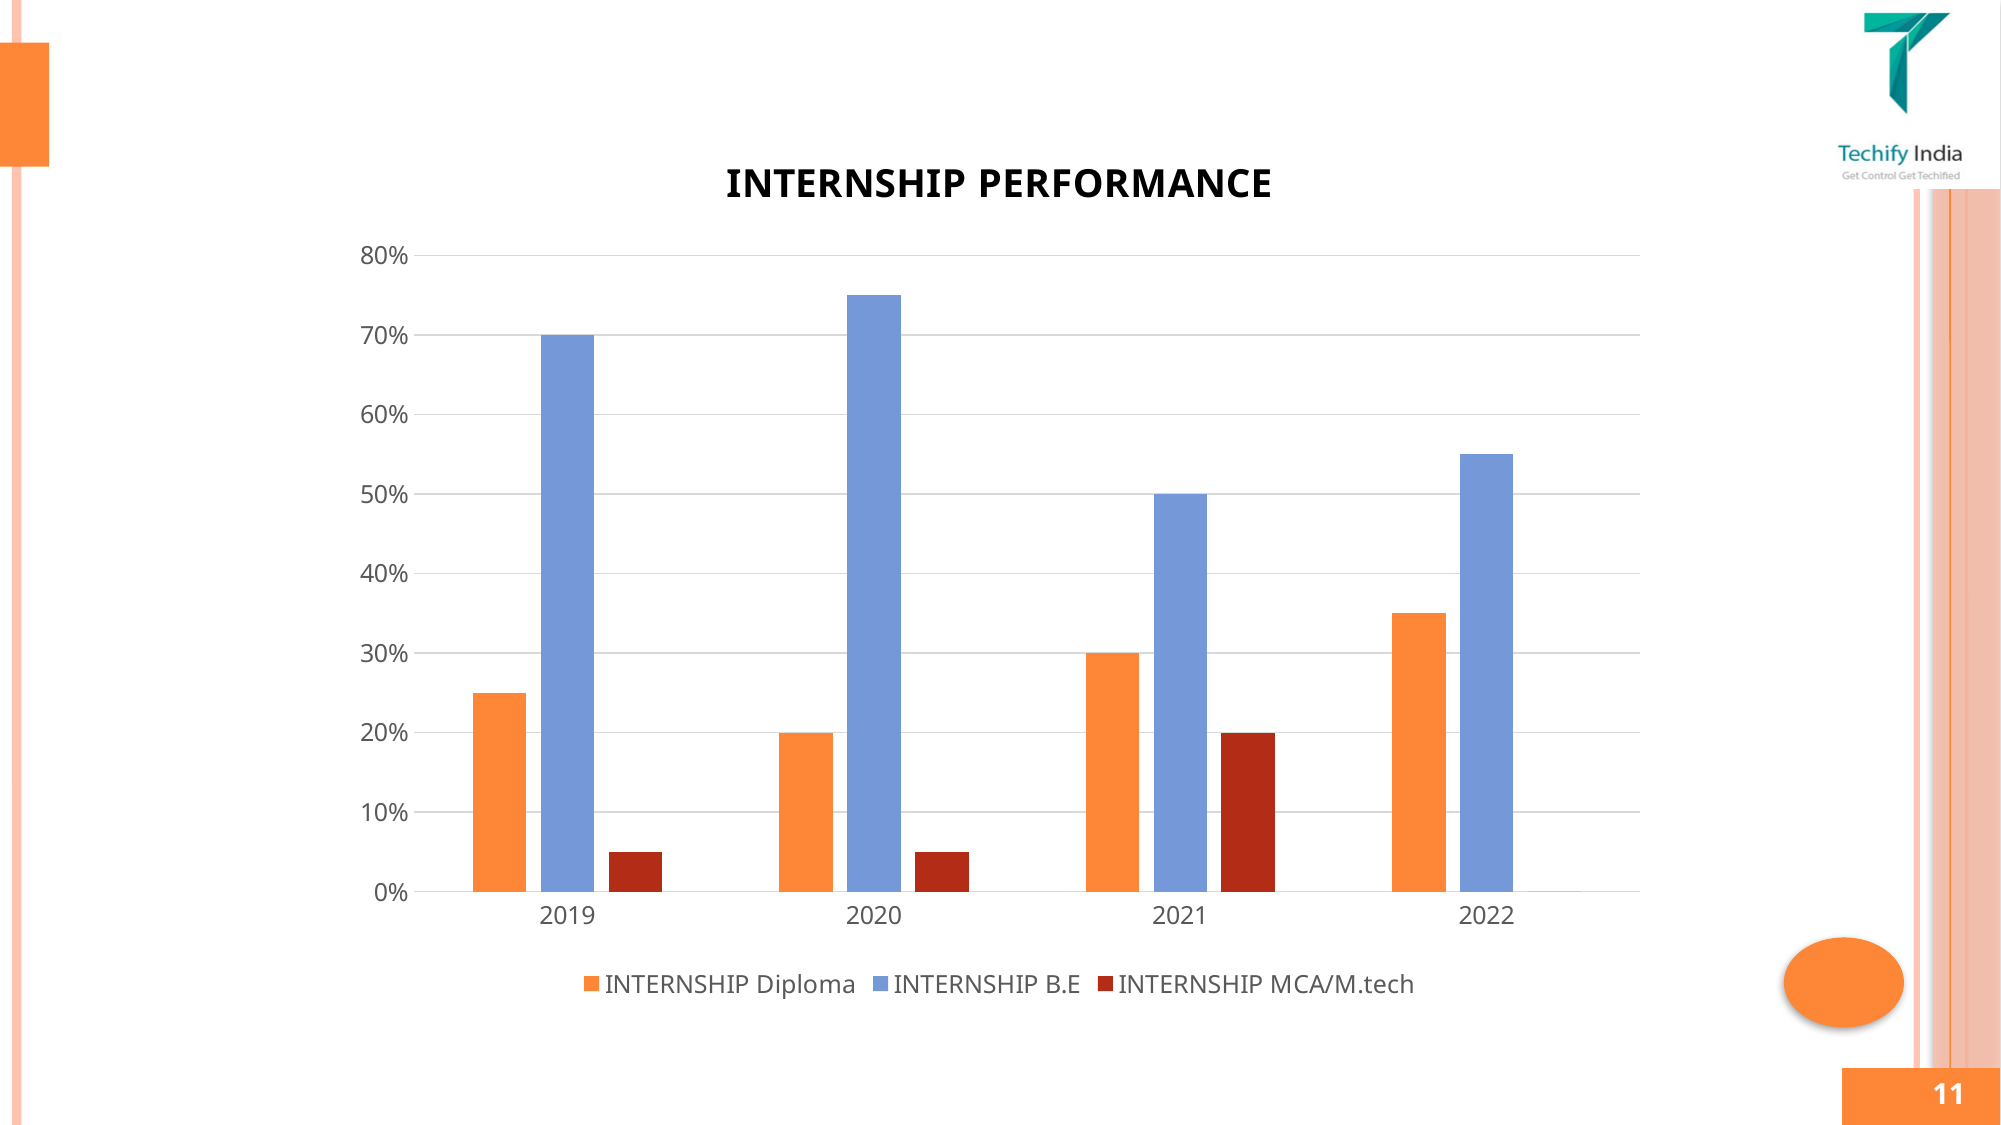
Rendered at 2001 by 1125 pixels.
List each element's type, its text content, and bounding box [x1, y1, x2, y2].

slide_number 11 [1898, 1065, 2000, 1125]
chart [332, 117, 1668, 1008]
picture [1794, 0, 2000, 190]
